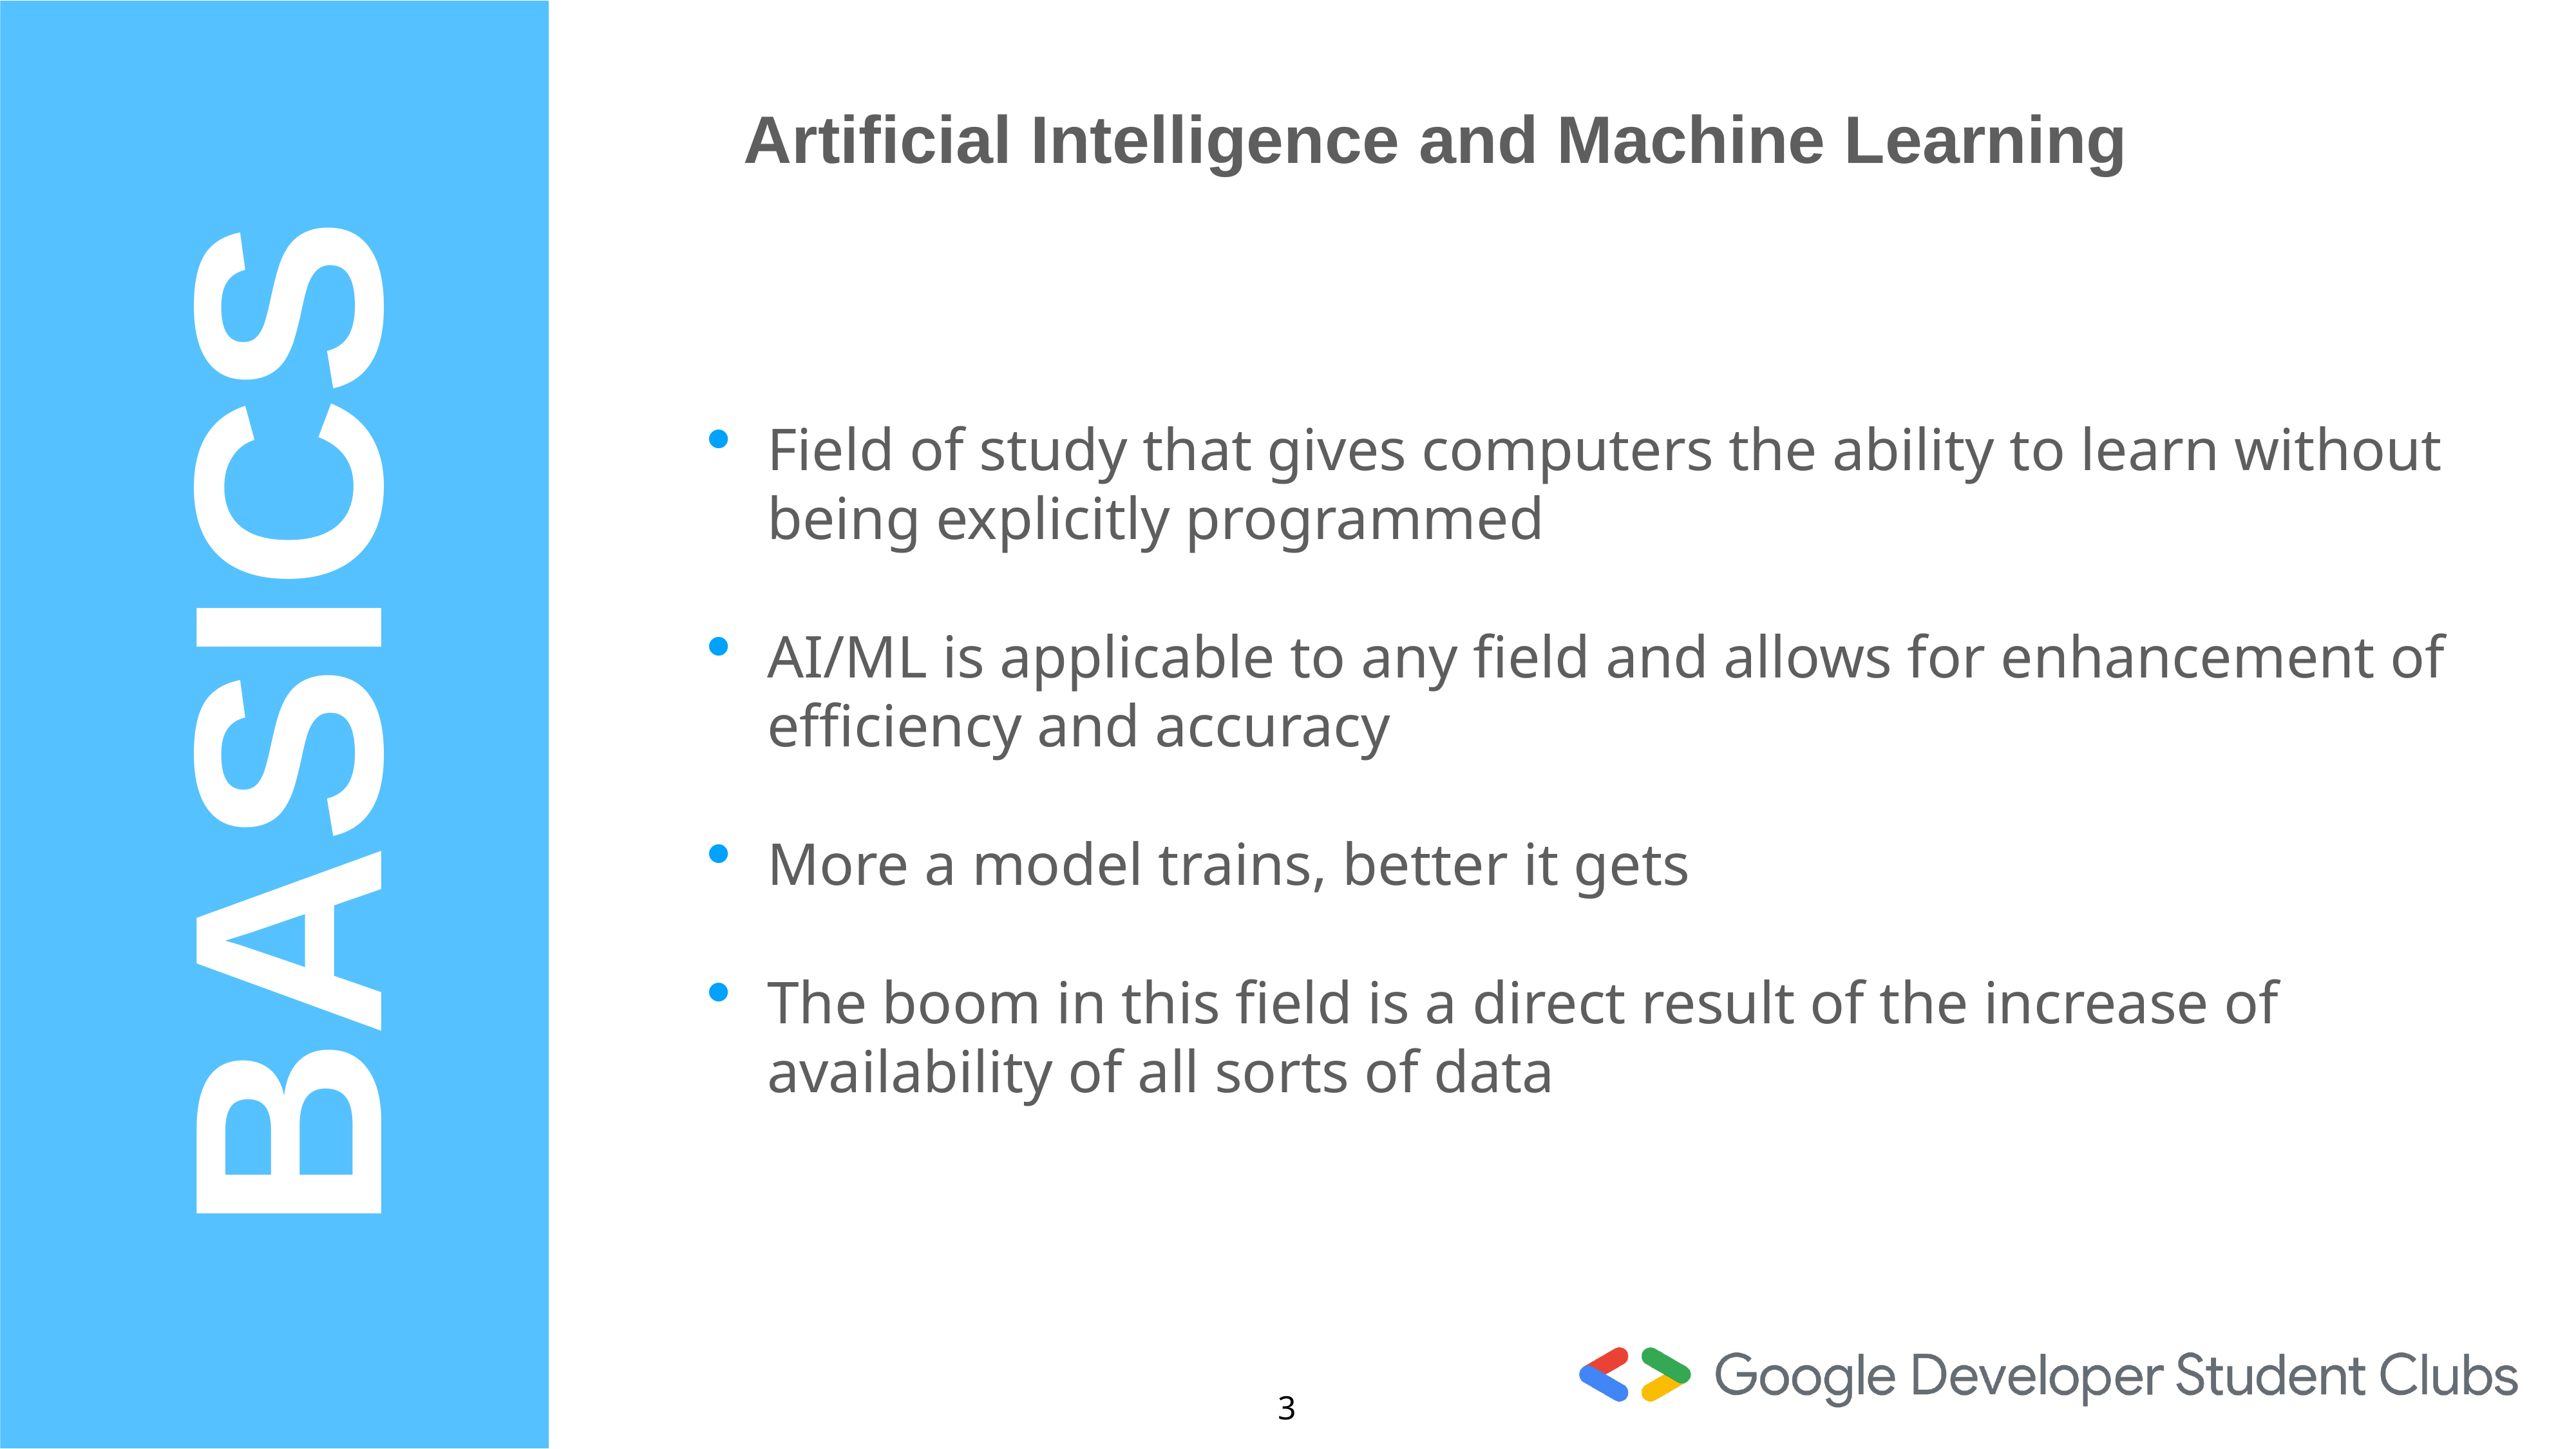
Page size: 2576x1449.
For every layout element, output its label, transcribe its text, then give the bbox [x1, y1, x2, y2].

title BASICS [28, 193, 521, 1257]
picture [1578, 1347, 2518, 1408]
text_box [0, 1, 549, 1448]
text_box Field of study that gives computers the ability to learn without being explicitly programmed AI/ML is applicable to any field and allows for enhancement of efficiency and accuracy More a model trains, better it gets The boom in this field is a direct result of the increase of availability of all sorts of data [701, 407, 2454, 1297]
text_box Artificial Intelligence and Machine Learning [734, 1, 2175, 272]
slide_number 3 [1272, 1381, 1303, 1431]
